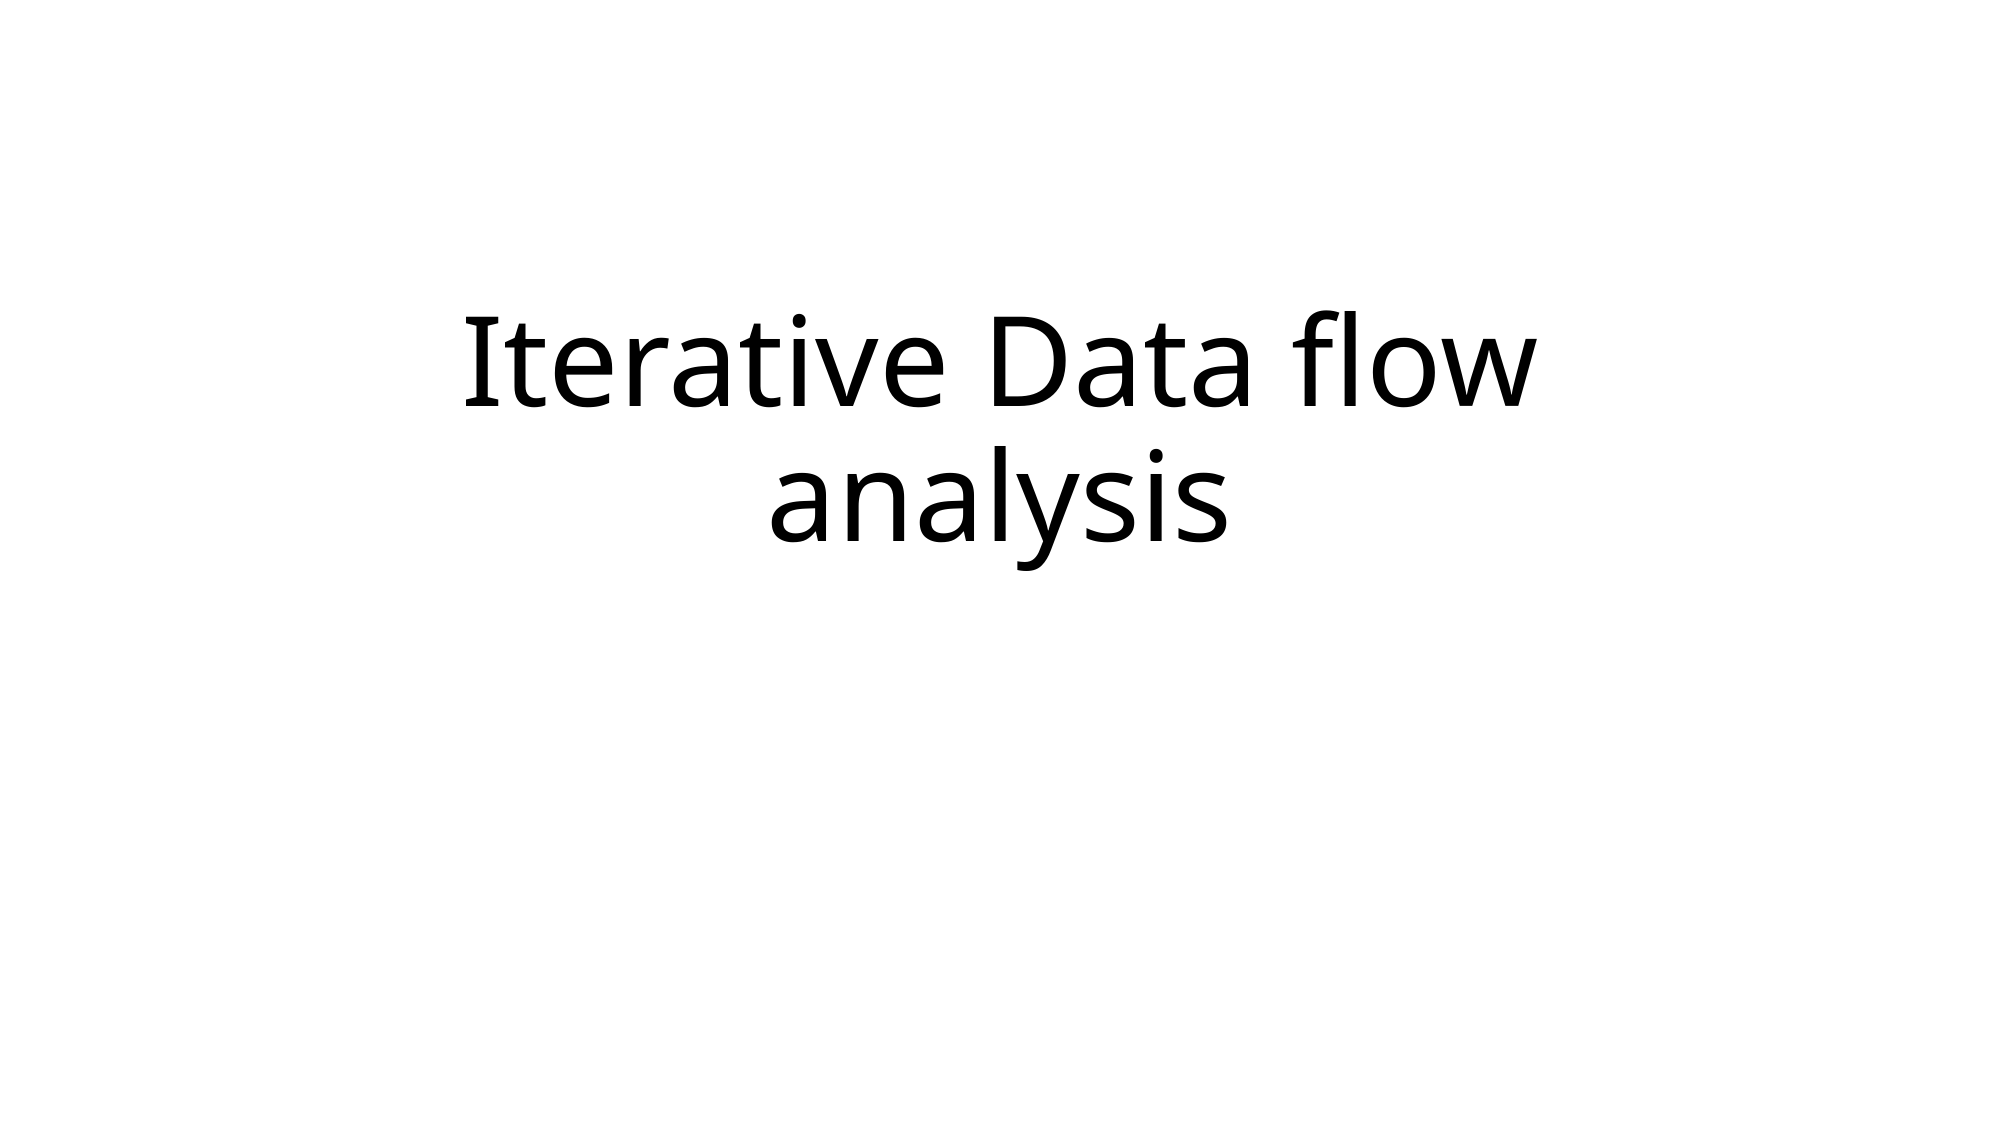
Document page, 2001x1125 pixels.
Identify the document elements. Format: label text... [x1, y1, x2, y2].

title Iterative Data flow analysis [249, 184, 1750, 576]
